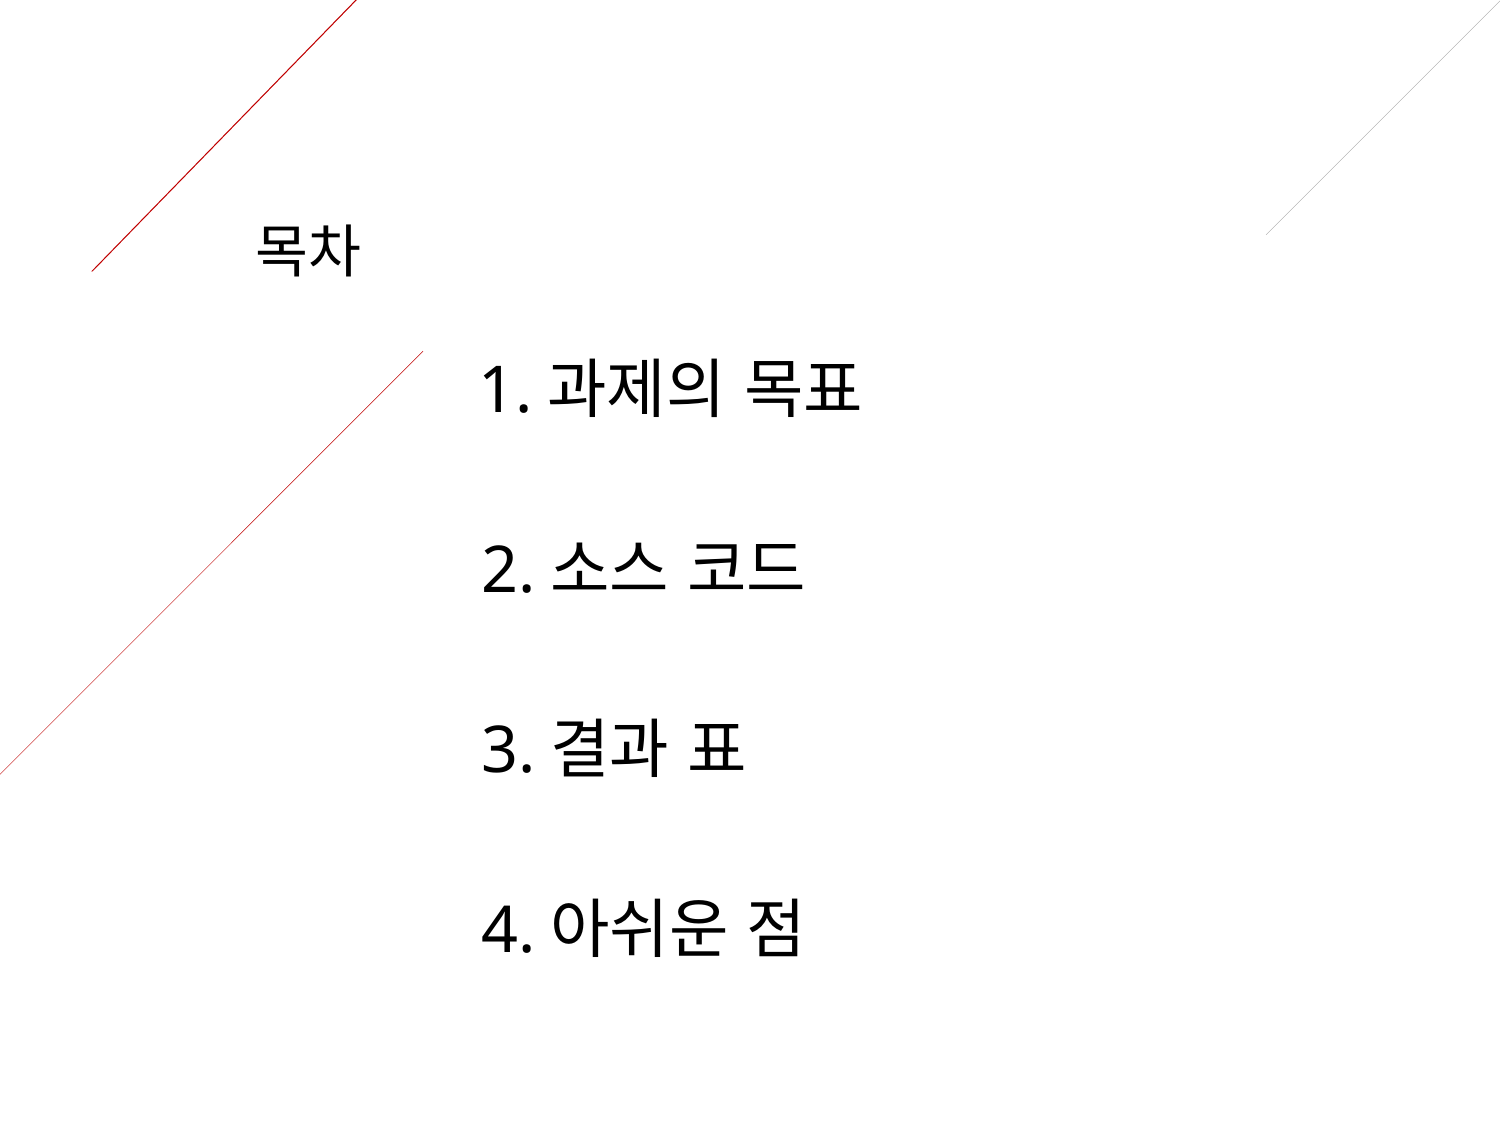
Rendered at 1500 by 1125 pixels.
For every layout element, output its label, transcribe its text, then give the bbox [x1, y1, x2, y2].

title 목차 [240, 215, 1151, 293]
list 1.과제의 목표 2.소스 코드 3.결과 표 4.아쉬운 점 [446, 348, 1430, 976]
